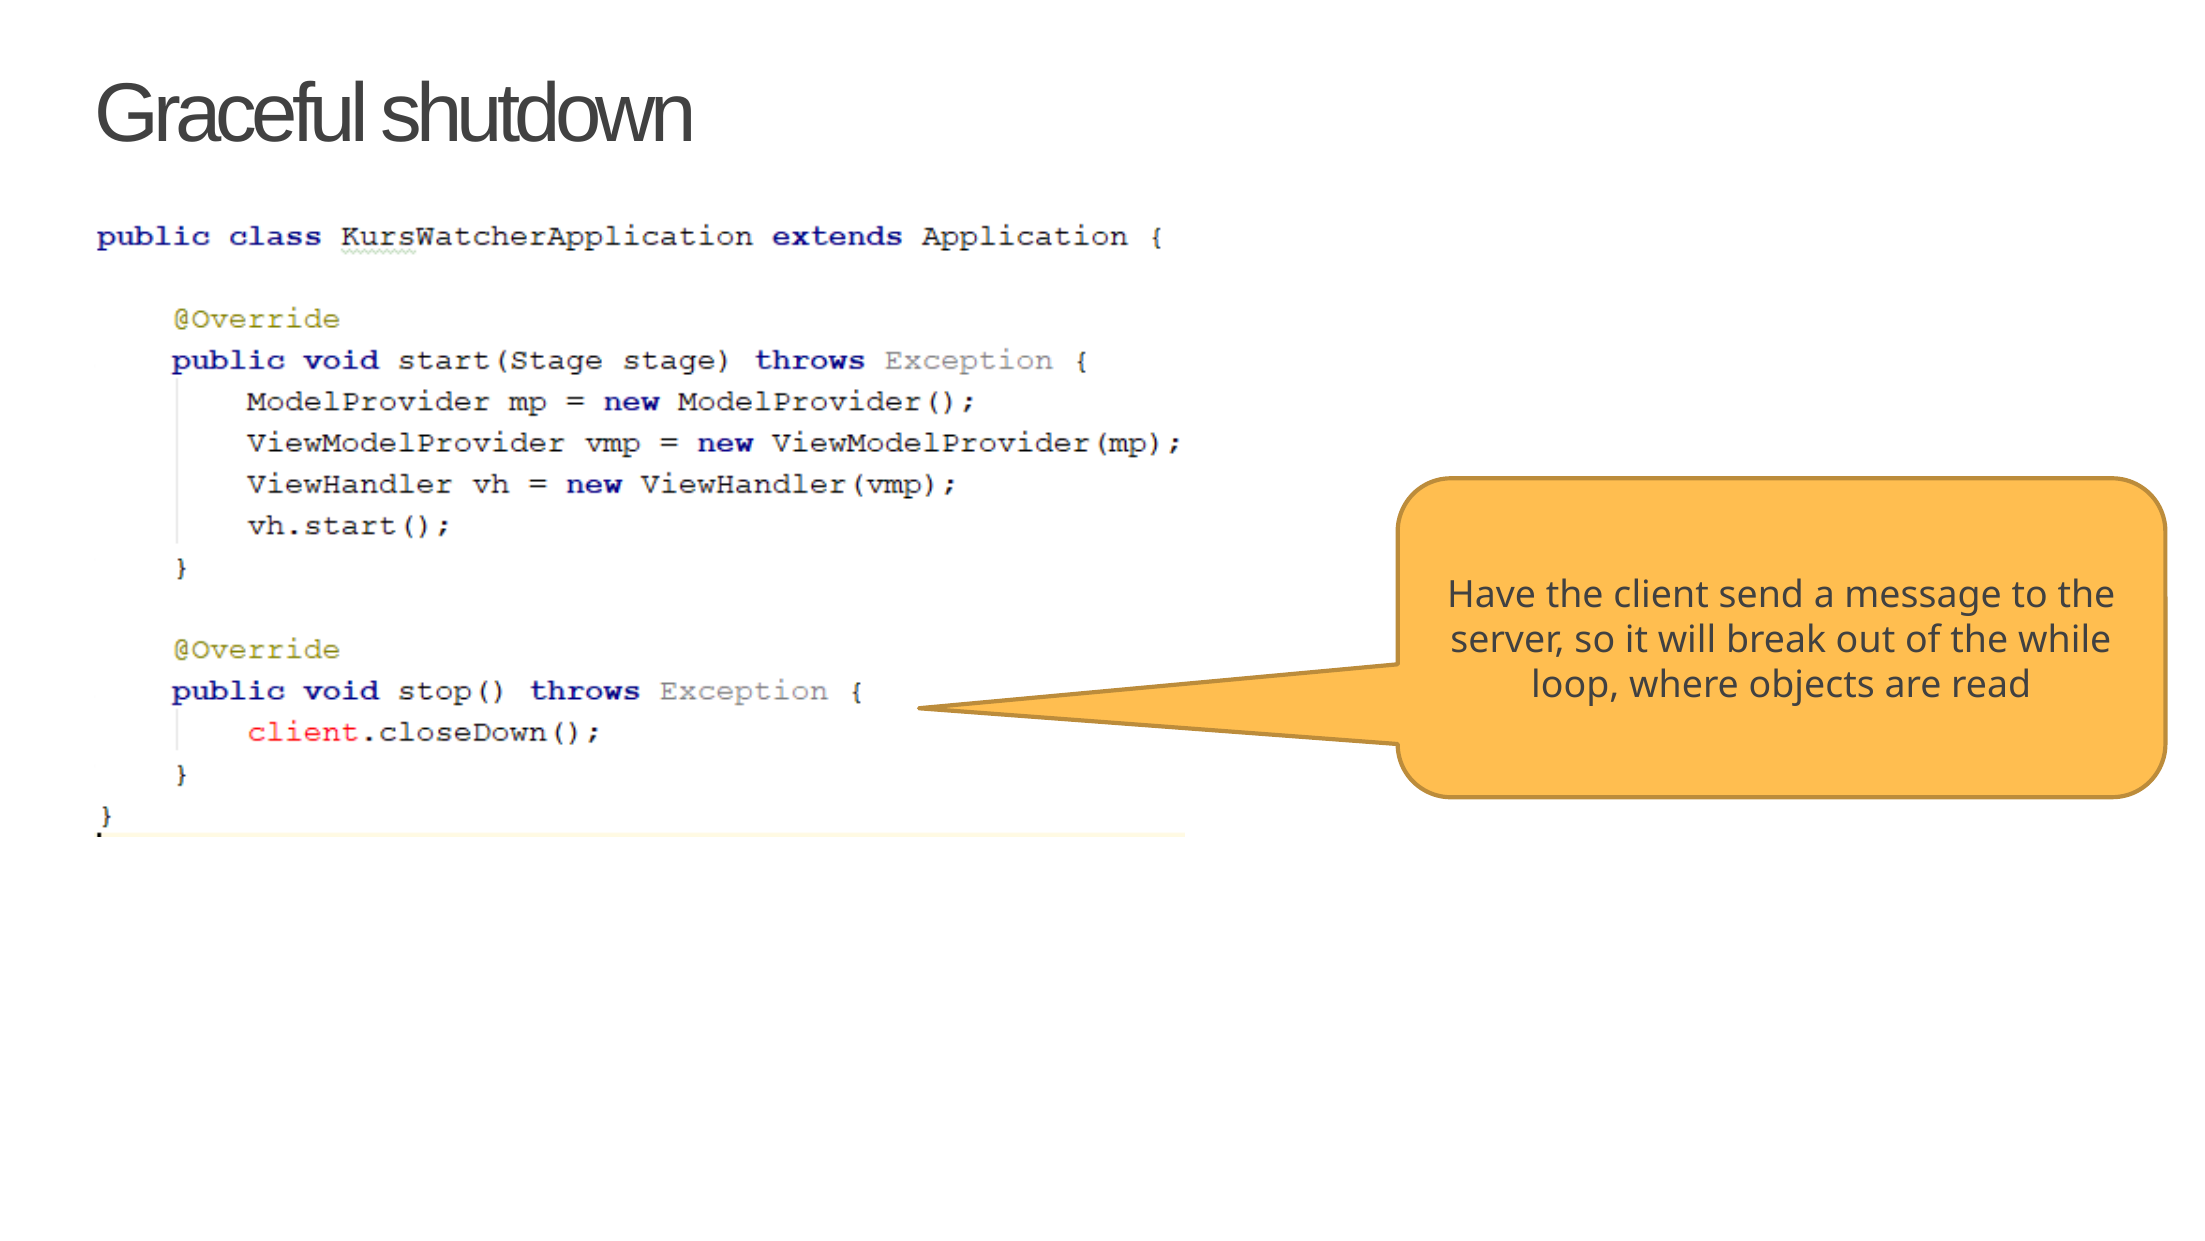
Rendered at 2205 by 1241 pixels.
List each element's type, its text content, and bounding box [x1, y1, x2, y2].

text_box Have the client send a message to the server, so it will break out of the while loop, where objects are read [1190, 476, 2168, 800]
title Graceful shutdown [94, 64, 2205, 219]
picture [94, 219, 1186, 837]
